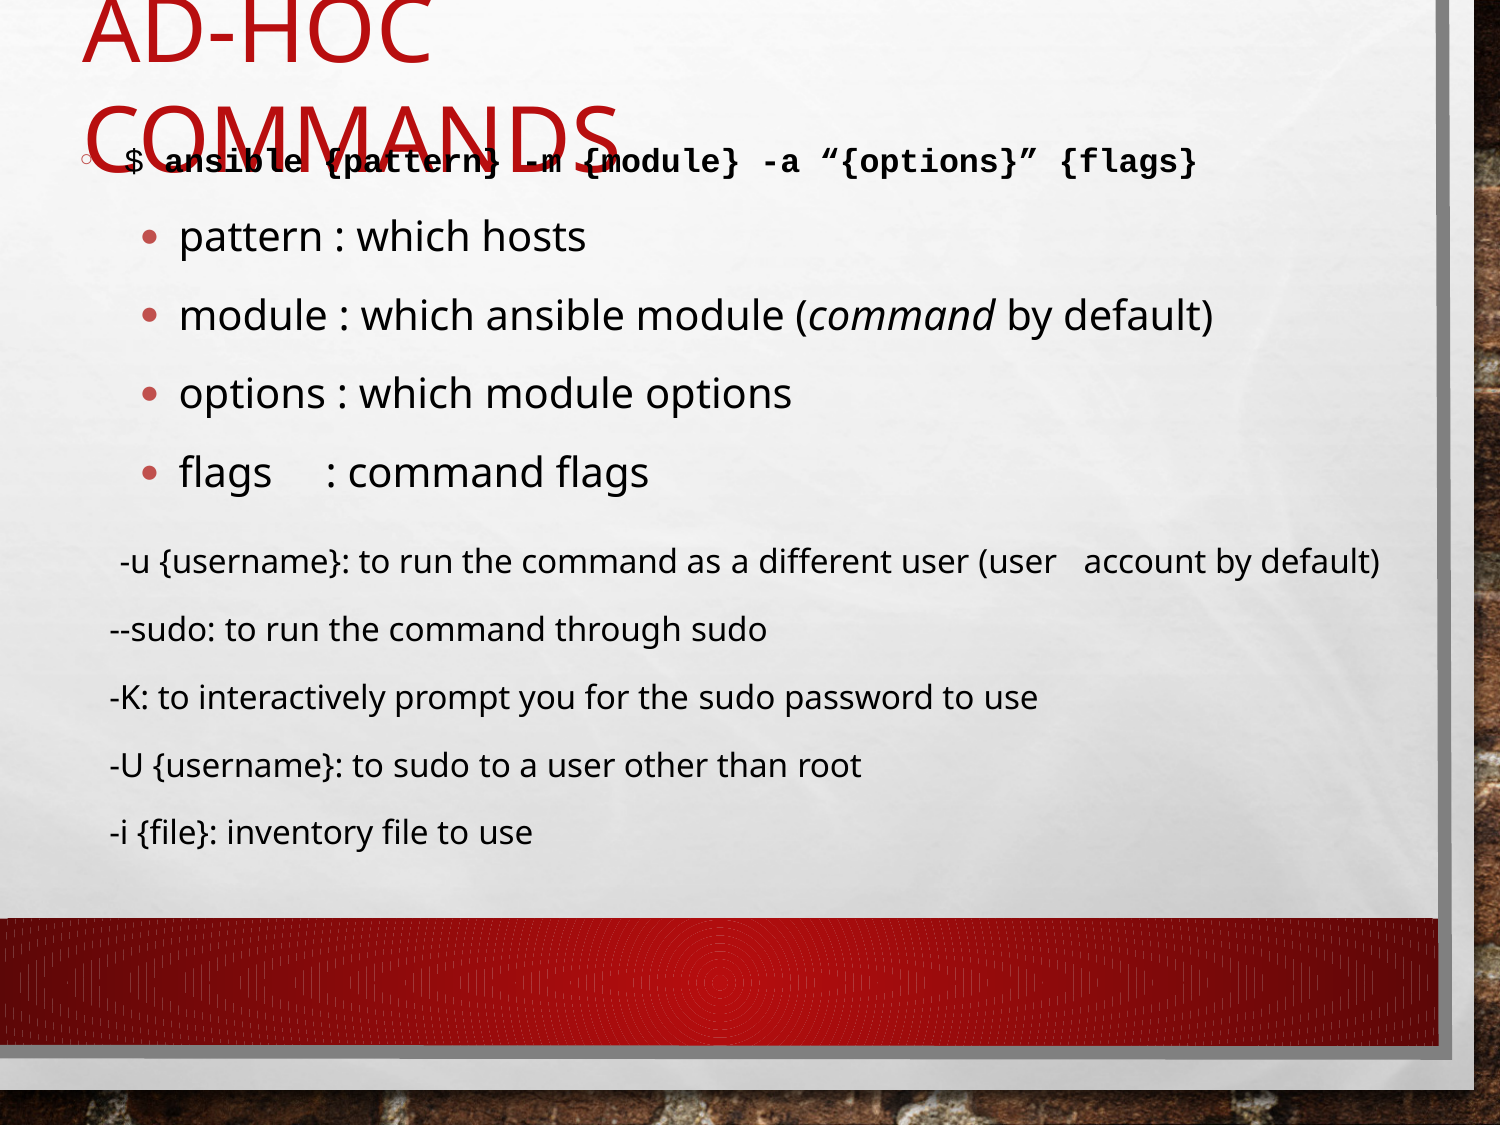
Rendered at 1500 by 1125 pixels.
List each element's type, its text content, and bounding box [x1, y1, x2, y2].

title Ad-Hoc commands [80, 0, 938, 136]
picture [0, 0, 1500, 1125]
text_box $ ansible {pattern} -m {module} -a “{options}” {flags} pattern : which hosts module : which ansible module (command by default) options : which module options flags : command flags -u {username}: to run the command as a different user (user account by default) --sudo: to run the command through sudo -K: to interactively prompt you for the sudo password to use -U {username}: to sudo to a user other than root -i {file}: inventory file to use [77, 136, 1388, 1014]
